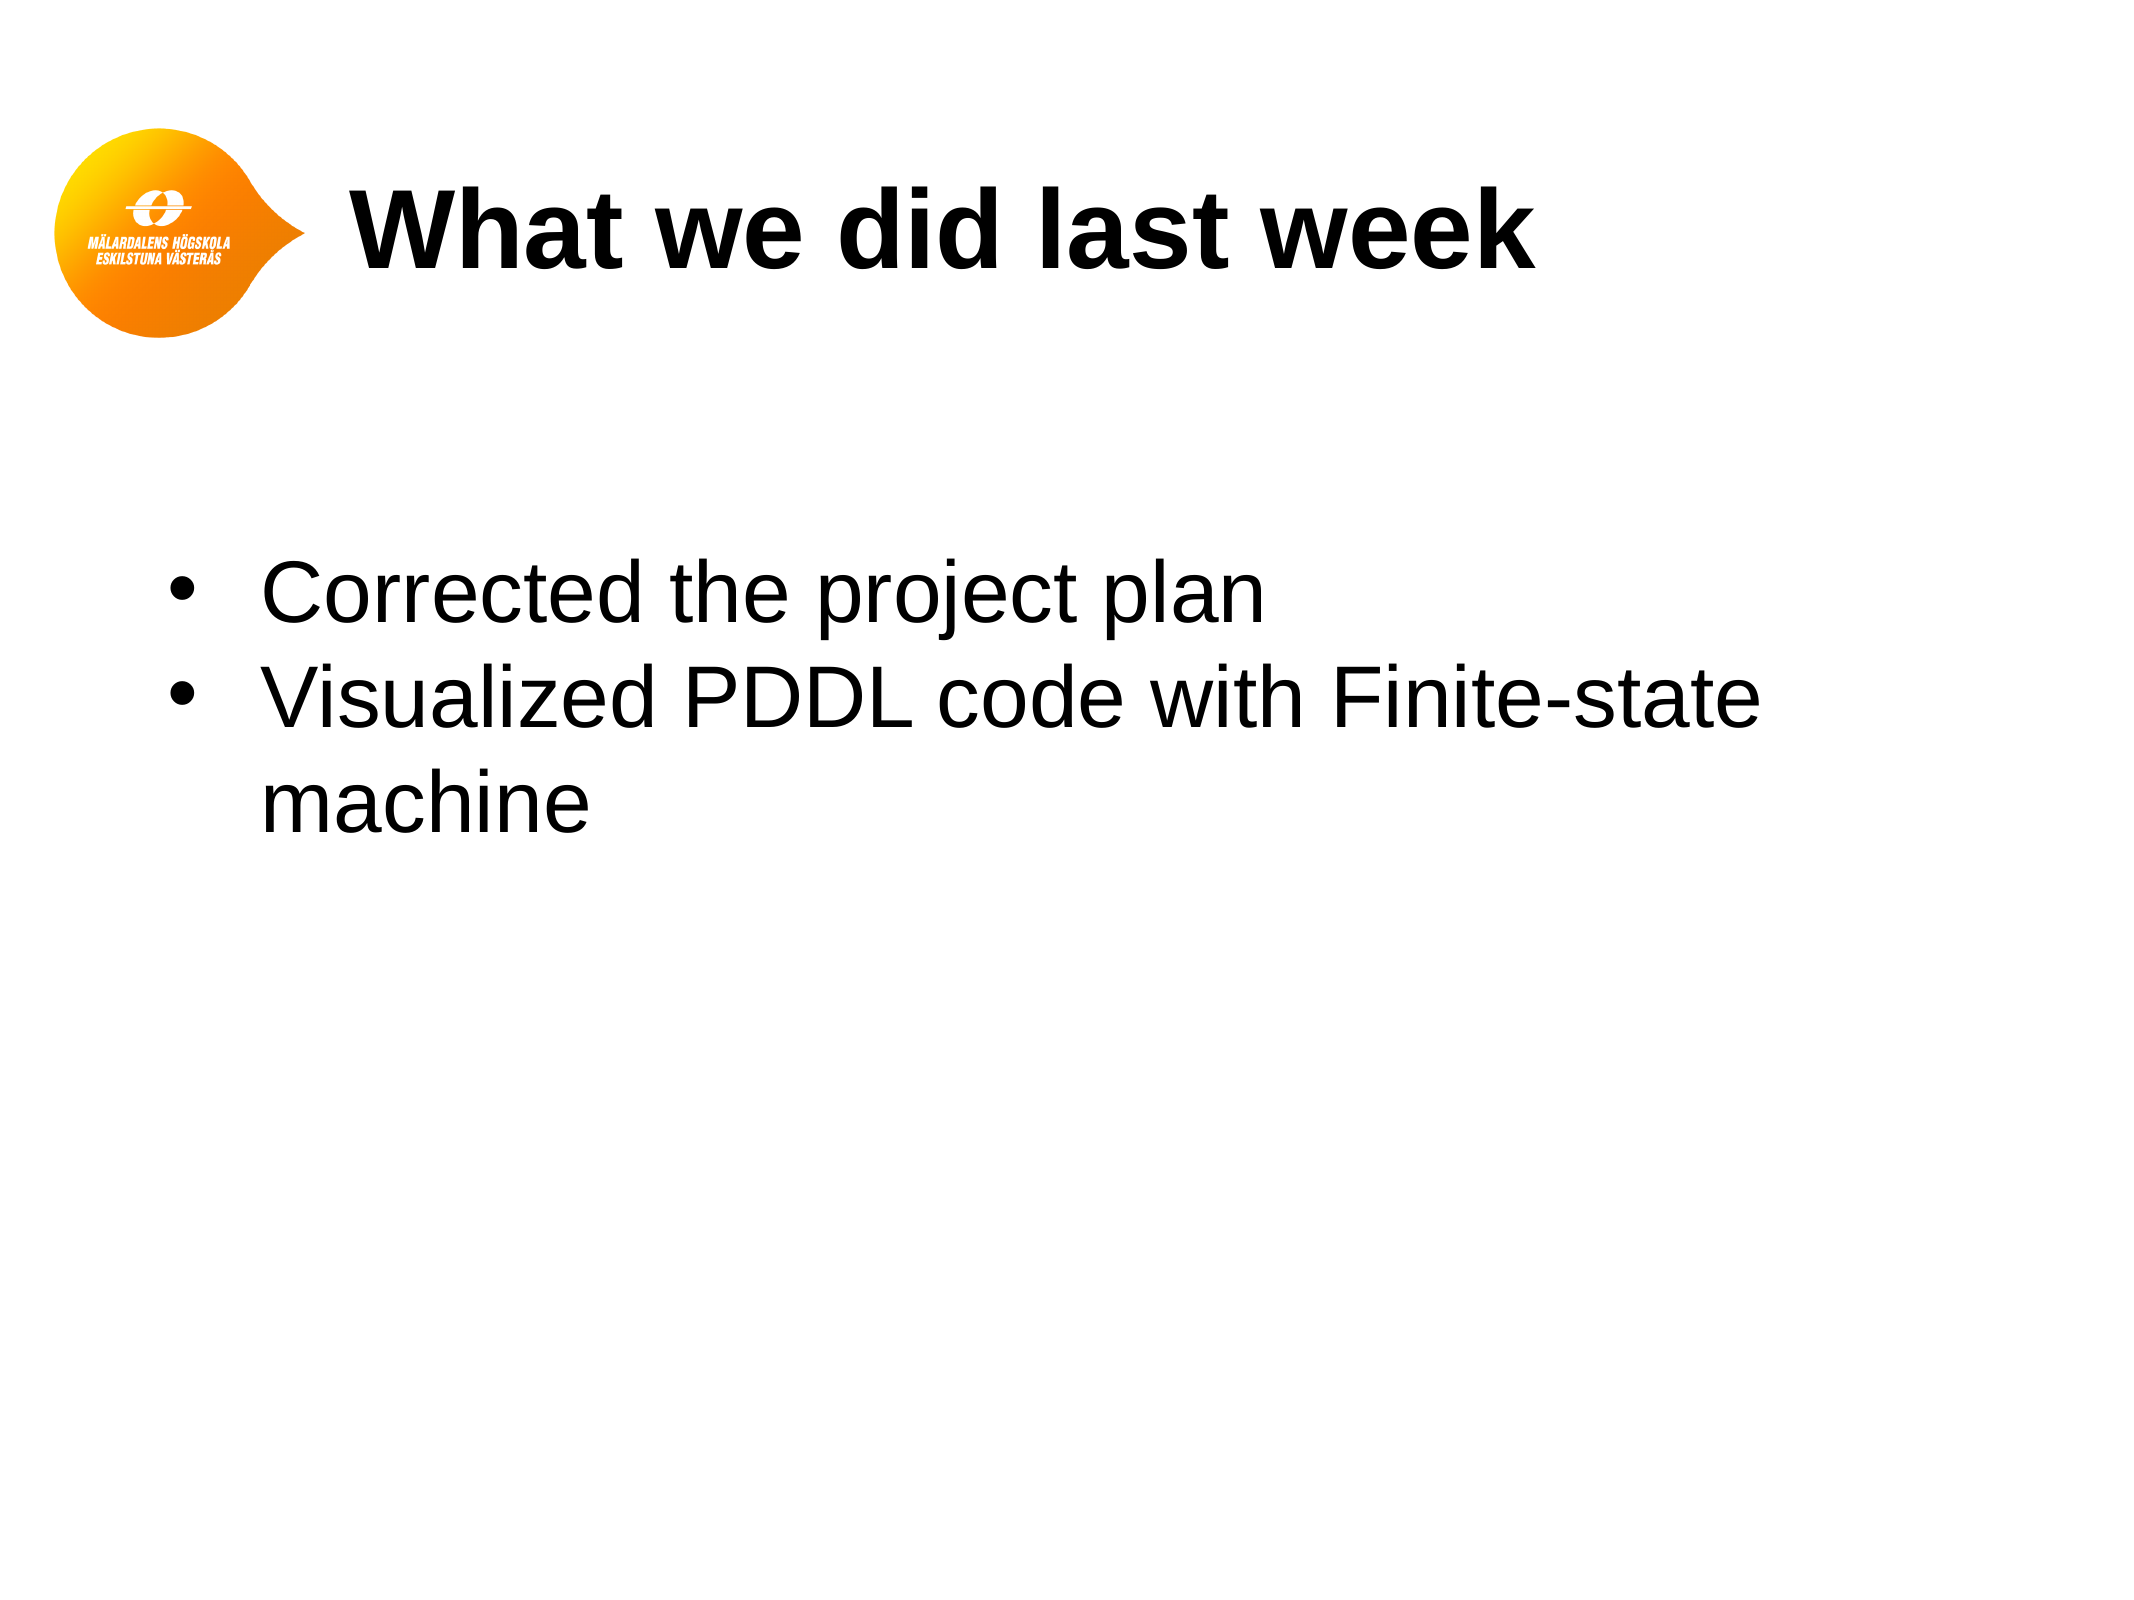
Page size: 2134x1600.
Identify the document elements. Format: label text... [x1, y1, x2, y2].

title What we did last week [334, 114, 2060, 333]
picture [54, 128, 305, 338]
text_box Corrected the project plan Visualized PDDL code with Finite-state machine [152, 527, 2132, 1068]
